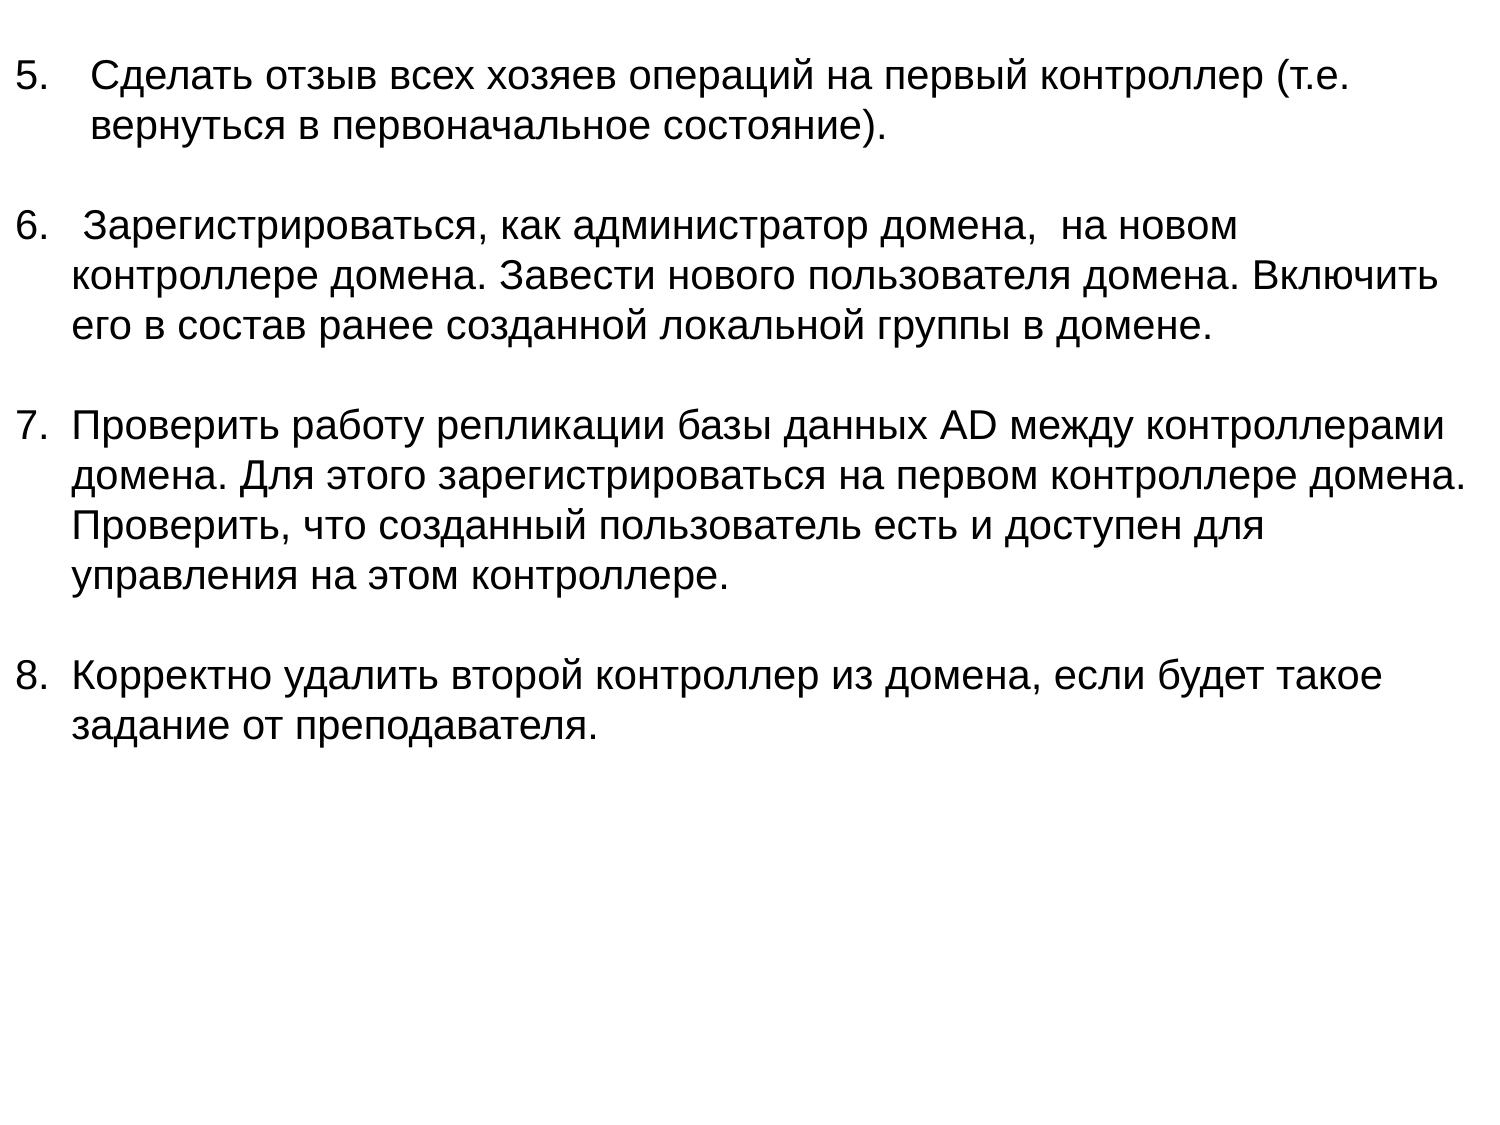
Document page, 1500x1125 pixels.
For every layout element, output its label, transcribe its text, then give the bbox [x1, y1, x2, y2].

list Сделать отзыв всех хозяев операций на первый контроллер (т.е. вернуться в первоначальное состояние). Зарегистрироваться, как администратор домена, на новом контроллере домена. Завести нового пользователя домена. Включить его в состав ранее созданной локальной группы в домене. Проверить работу репликации базы данных AD между контроллерами домена. Для этого зарегистрироваться на первом контроллере домена. Проверить, что созданный пользователь есть и доступен для управления на этом контроллере. Корректно удалить второй контроллер из домена, если будет такое задание от преподавателя. [0, 0, 1500, 1056]
